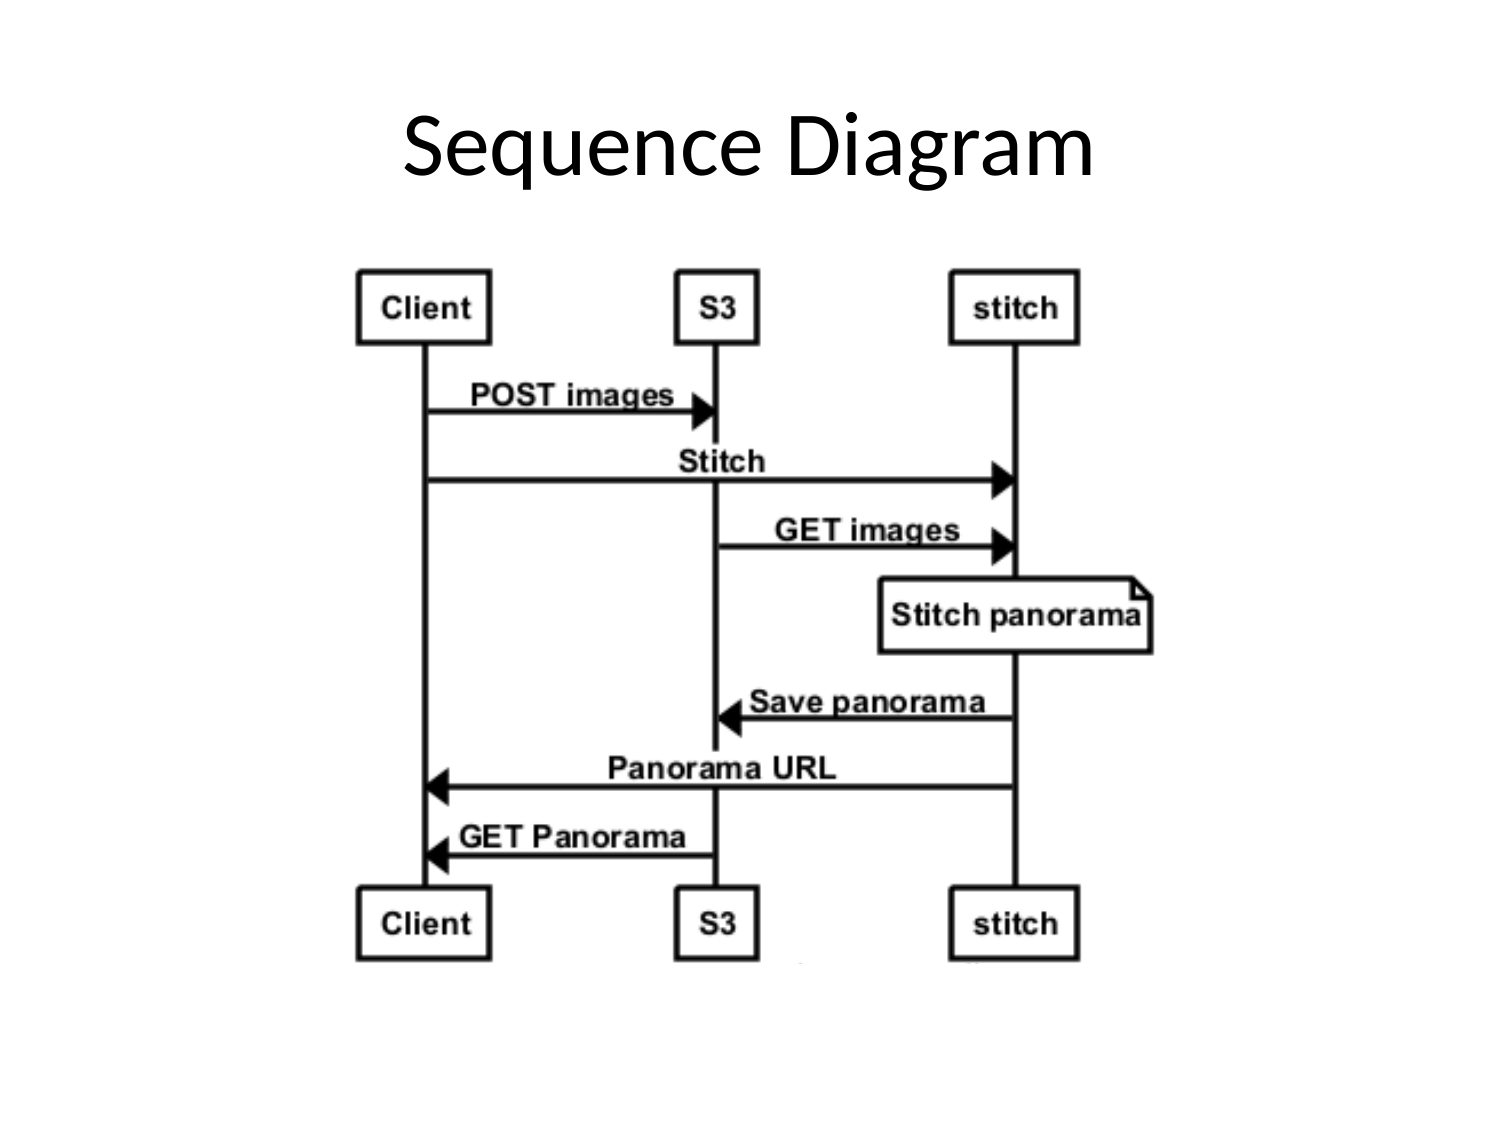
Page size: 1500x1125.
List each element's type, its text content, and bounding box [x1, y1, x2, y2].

title Sequence Diagram [75, 45, 1425, 233]
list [324, 237, 1176, 1013]
